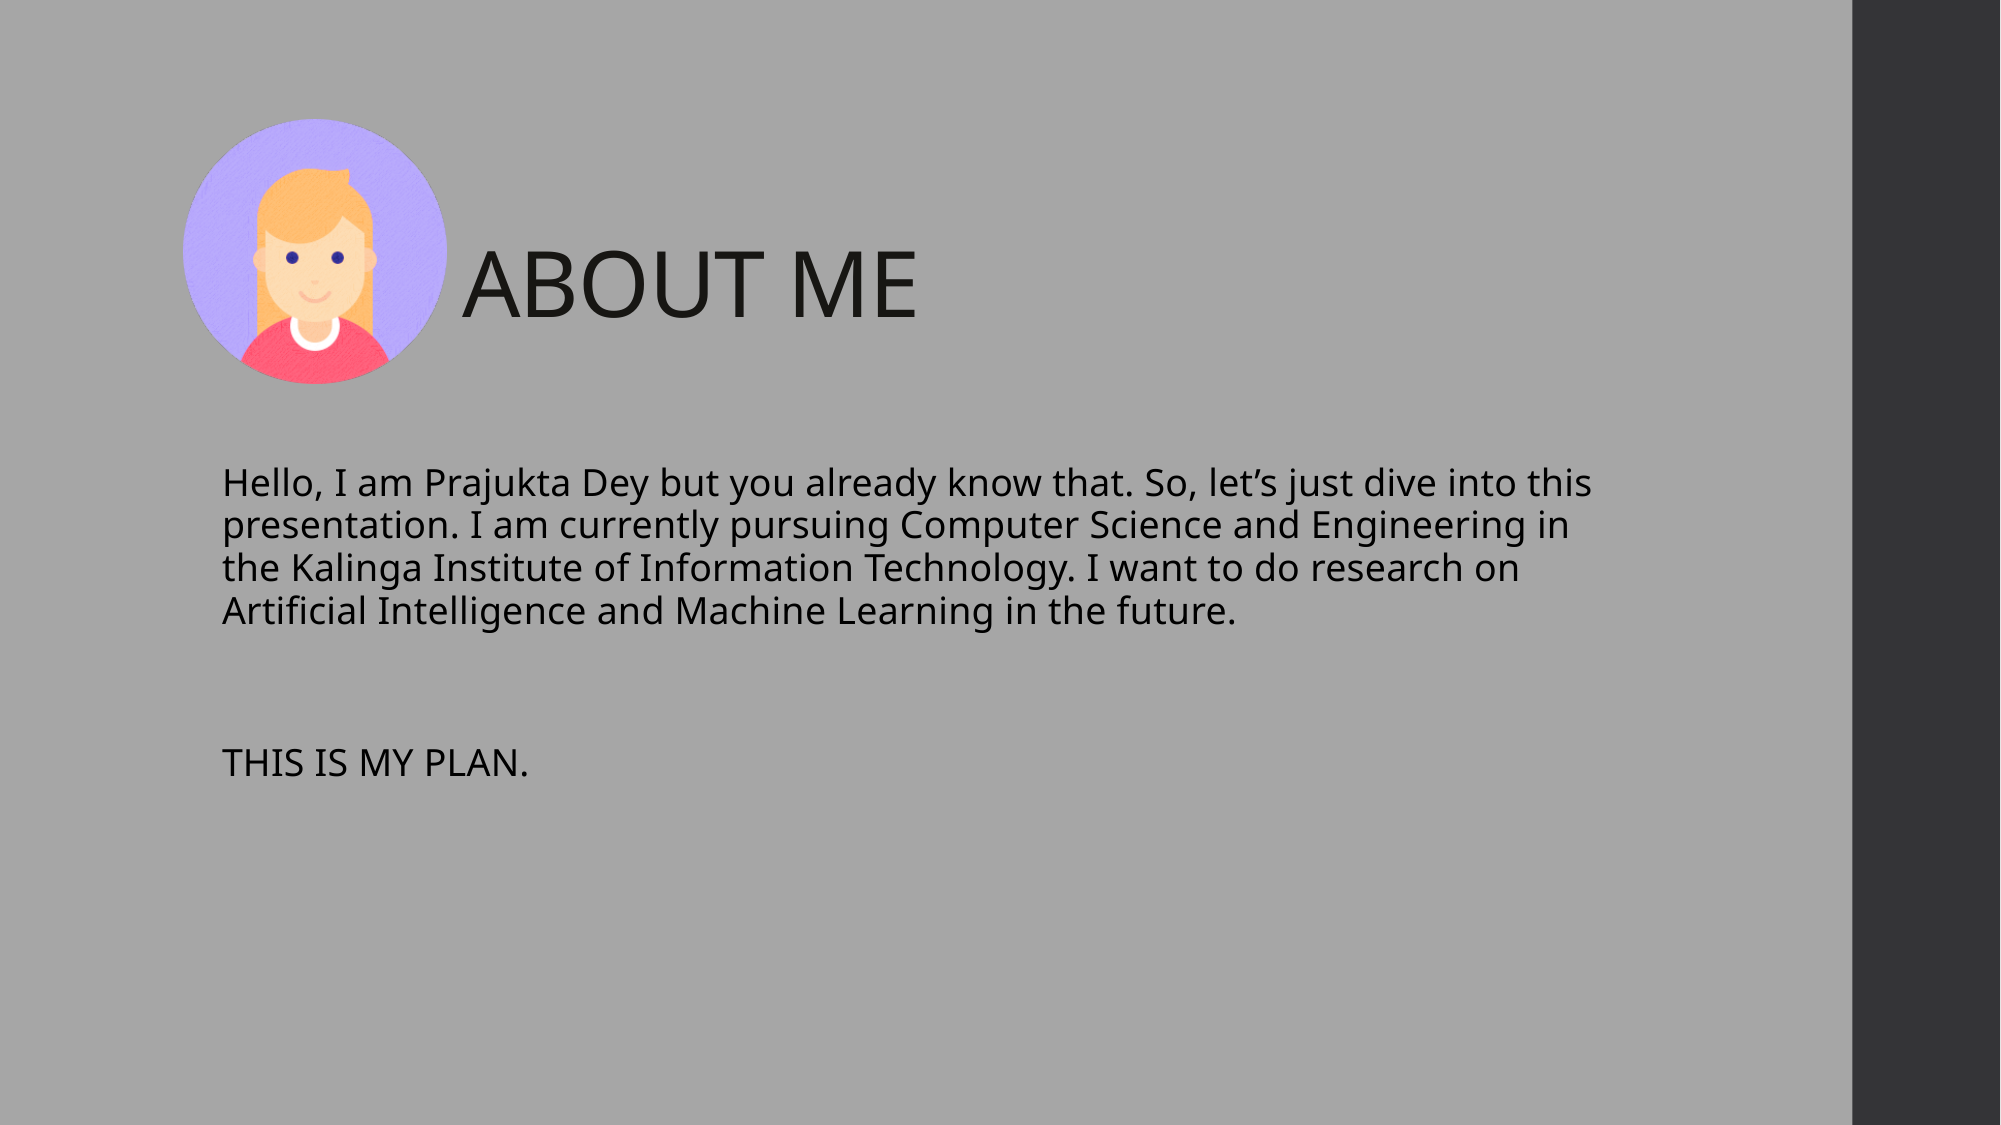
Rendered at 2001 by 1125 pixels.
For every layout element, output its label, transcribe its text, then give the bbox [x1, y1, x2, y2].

title ABOUT ME [454, 159, 1037, 299]
picture [182, 119, 448, 385]
list Hello, I am Prajukta Dey but you already know that. So, let’s just dive into this presentation. I am currently pursuing Computer Science and Engineering in the Kalinga Institute of Information Technology. I want to do research on Artificial Intelligence and Machine Learning in the future. THIS IS MY PLAN. [206, 299, 1617, 1014]
